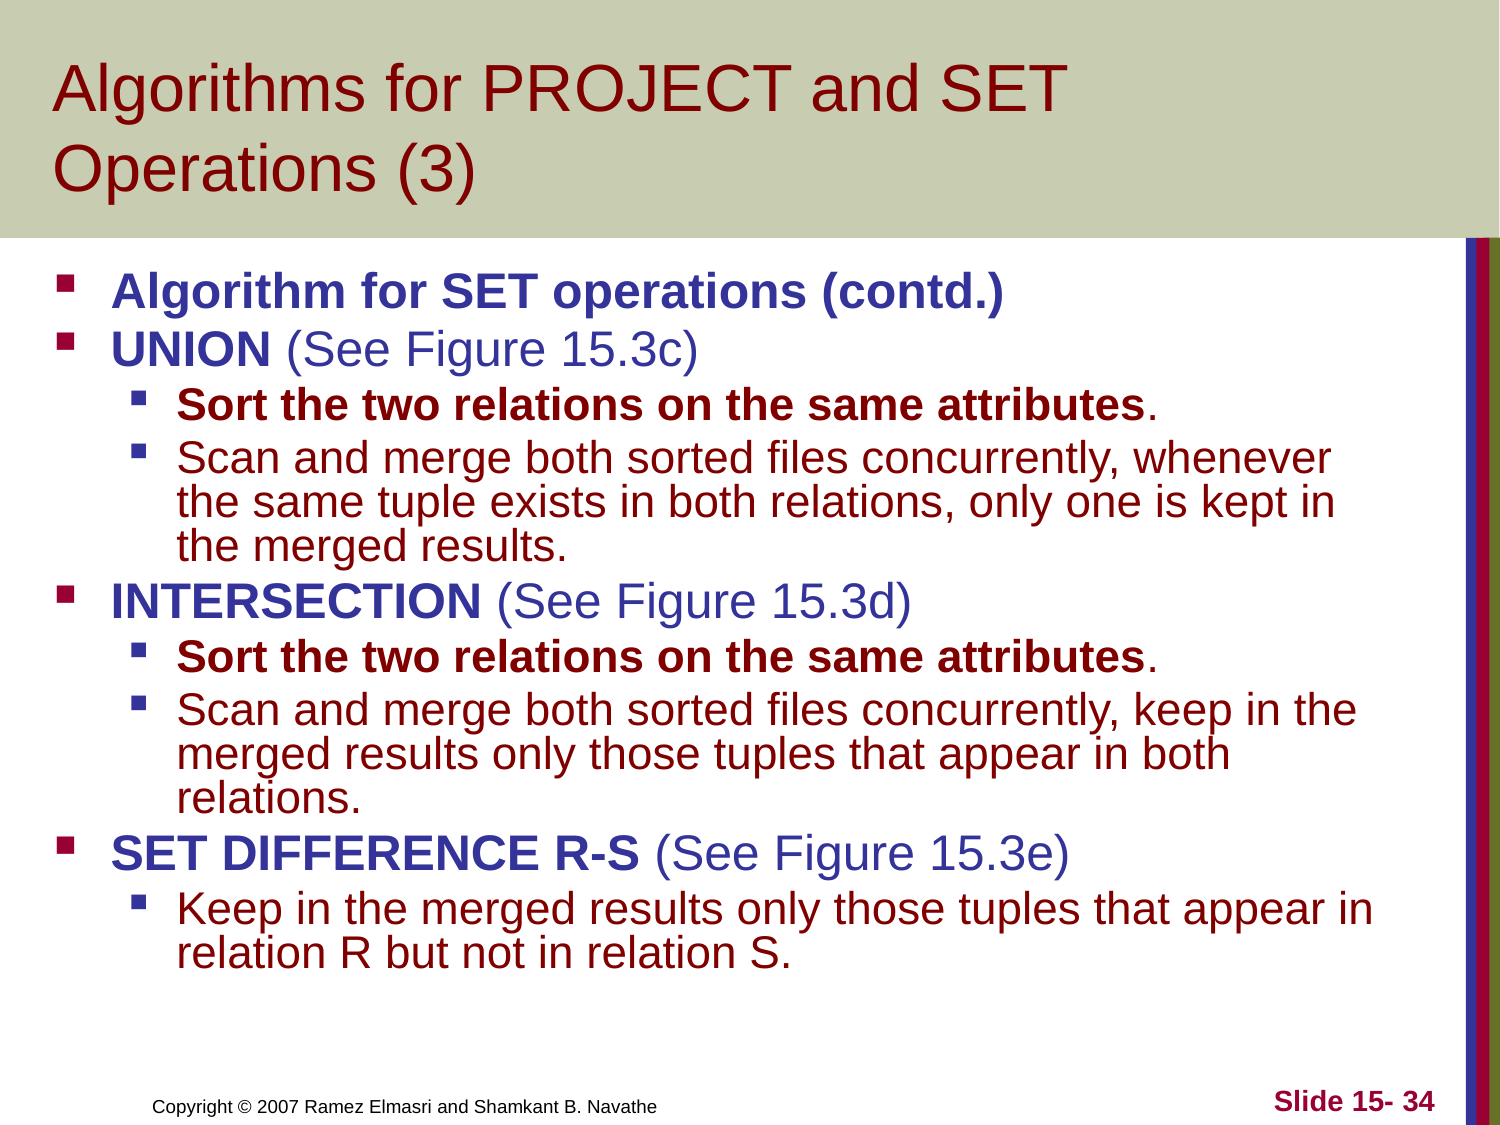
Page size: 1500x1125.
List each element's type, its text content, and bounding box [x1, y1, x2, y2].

slide_number Slide 15- 34 [1137, 1049, 1451, 1125]
list Algorithm for SET operations (contd.) UNION (See Figure 15.3c) Sort the two relations on the same attributes. Scan and merge both sorted files concurrently, whenever the same tuple exists in both relations, only one is kept in the merged results. INTERSECTION (See Figure 15.3d) Sort the two relations on the same attributes. Scan and merge both sorted files concurrently, keep in the merged results only those tuples that appear in both relations. SET DIFFERENCE R-S (See Figure 15.3e) Keep in the merged results only those tuples that appear in relation R but not in relation S. [39, 262, 1401, 1013]
title Algorithms for PROJECT and SET Operations (3) [37, 49, 1317, 213]
